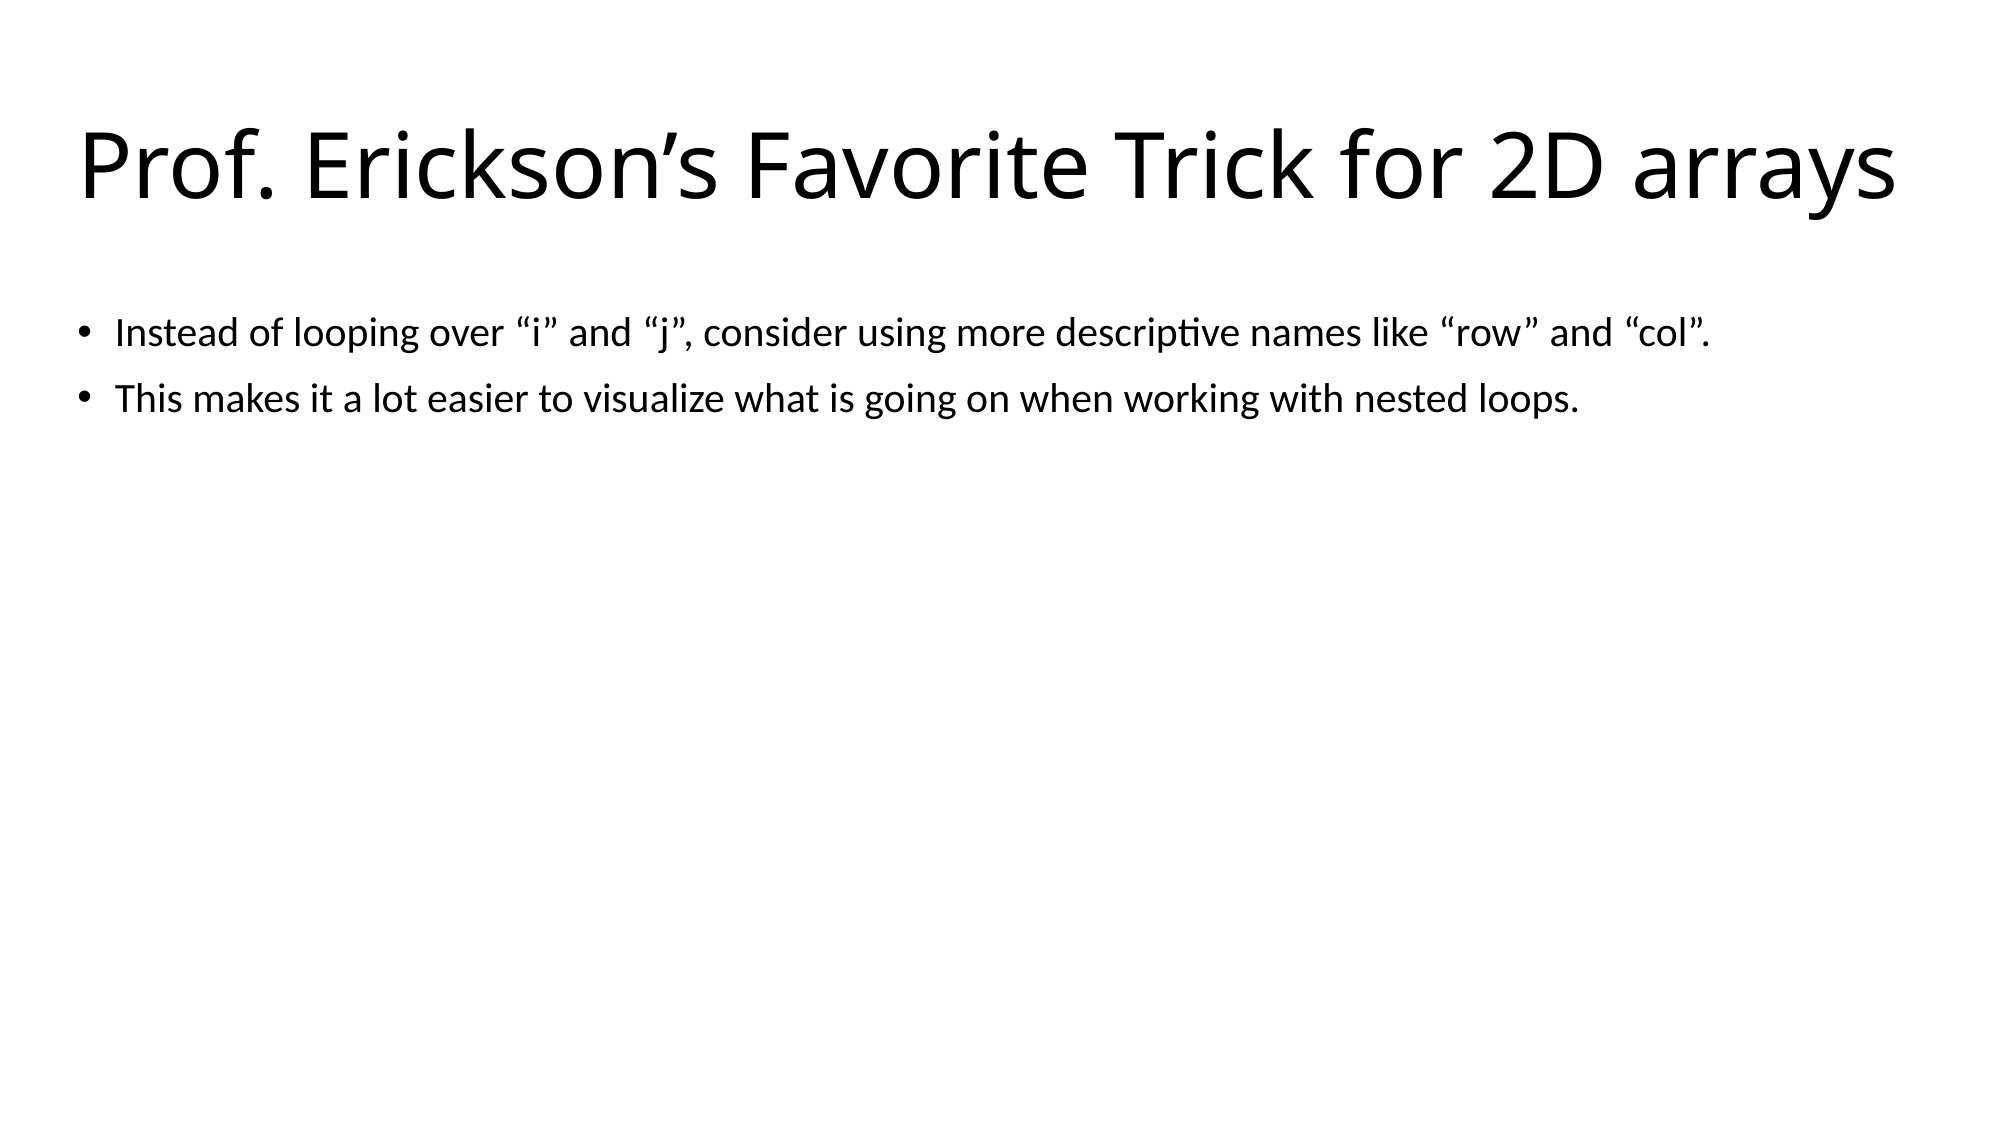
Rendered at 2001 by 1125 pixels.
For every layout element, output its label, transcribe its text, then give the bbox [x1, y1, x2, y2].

title Prof. Erickson’s Favorite Trick for 2D arrays [62, 59, 1938, 278]
list Instead of looping over “i” and “j”, consider using more descriptive names like “row” and “col”. This makes it a lot easier to visualize what is going on when working with nested loops. [62, 303, 1938, 1017]
